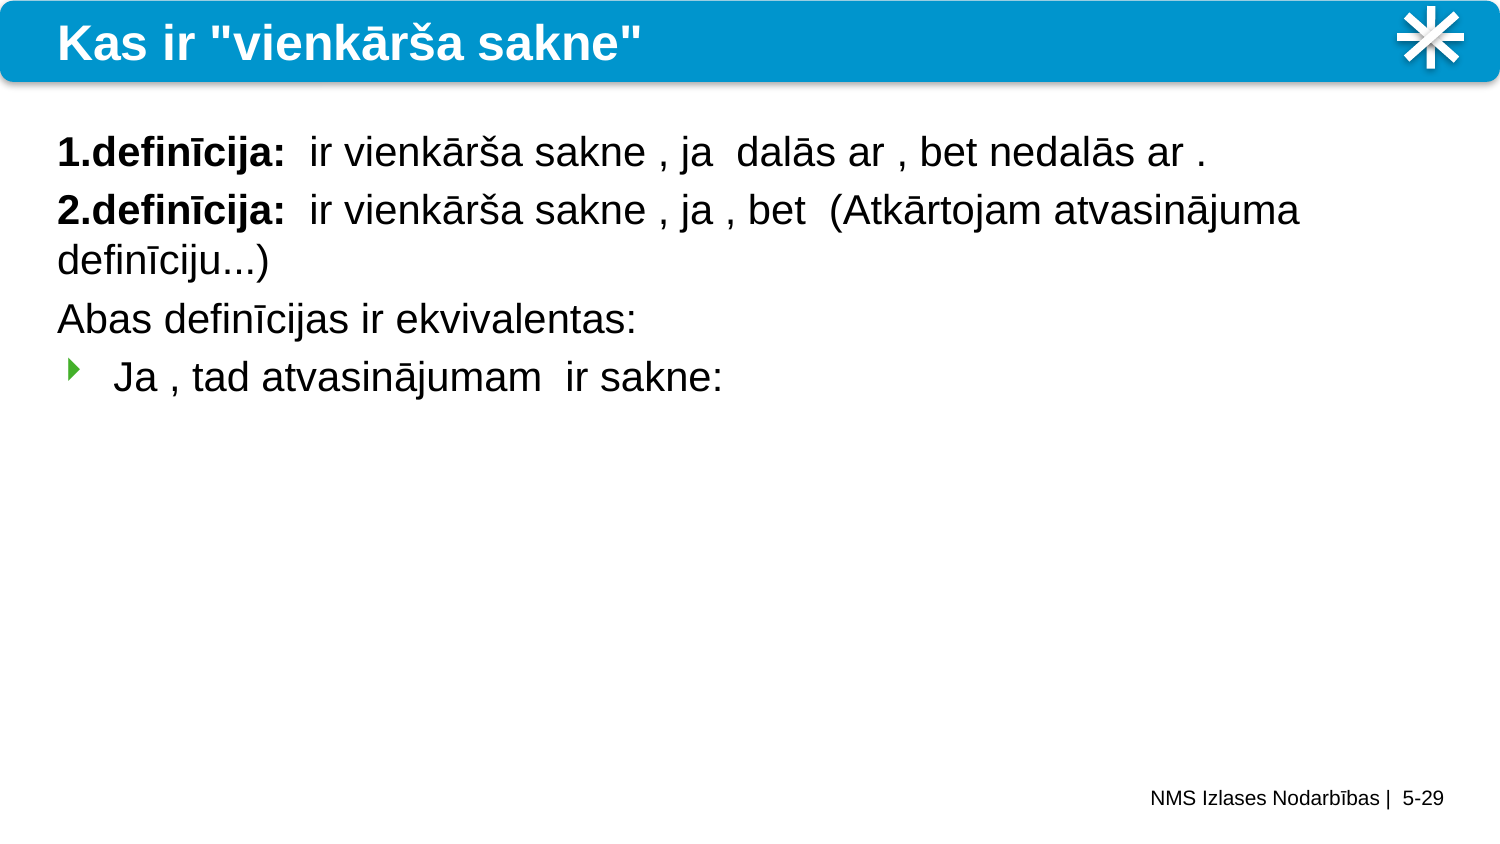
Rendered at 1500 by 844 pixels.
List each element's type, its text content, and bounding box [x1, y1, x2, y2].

title Kas ir "vienkārša sakne" [56, 10, 1297, 73]
